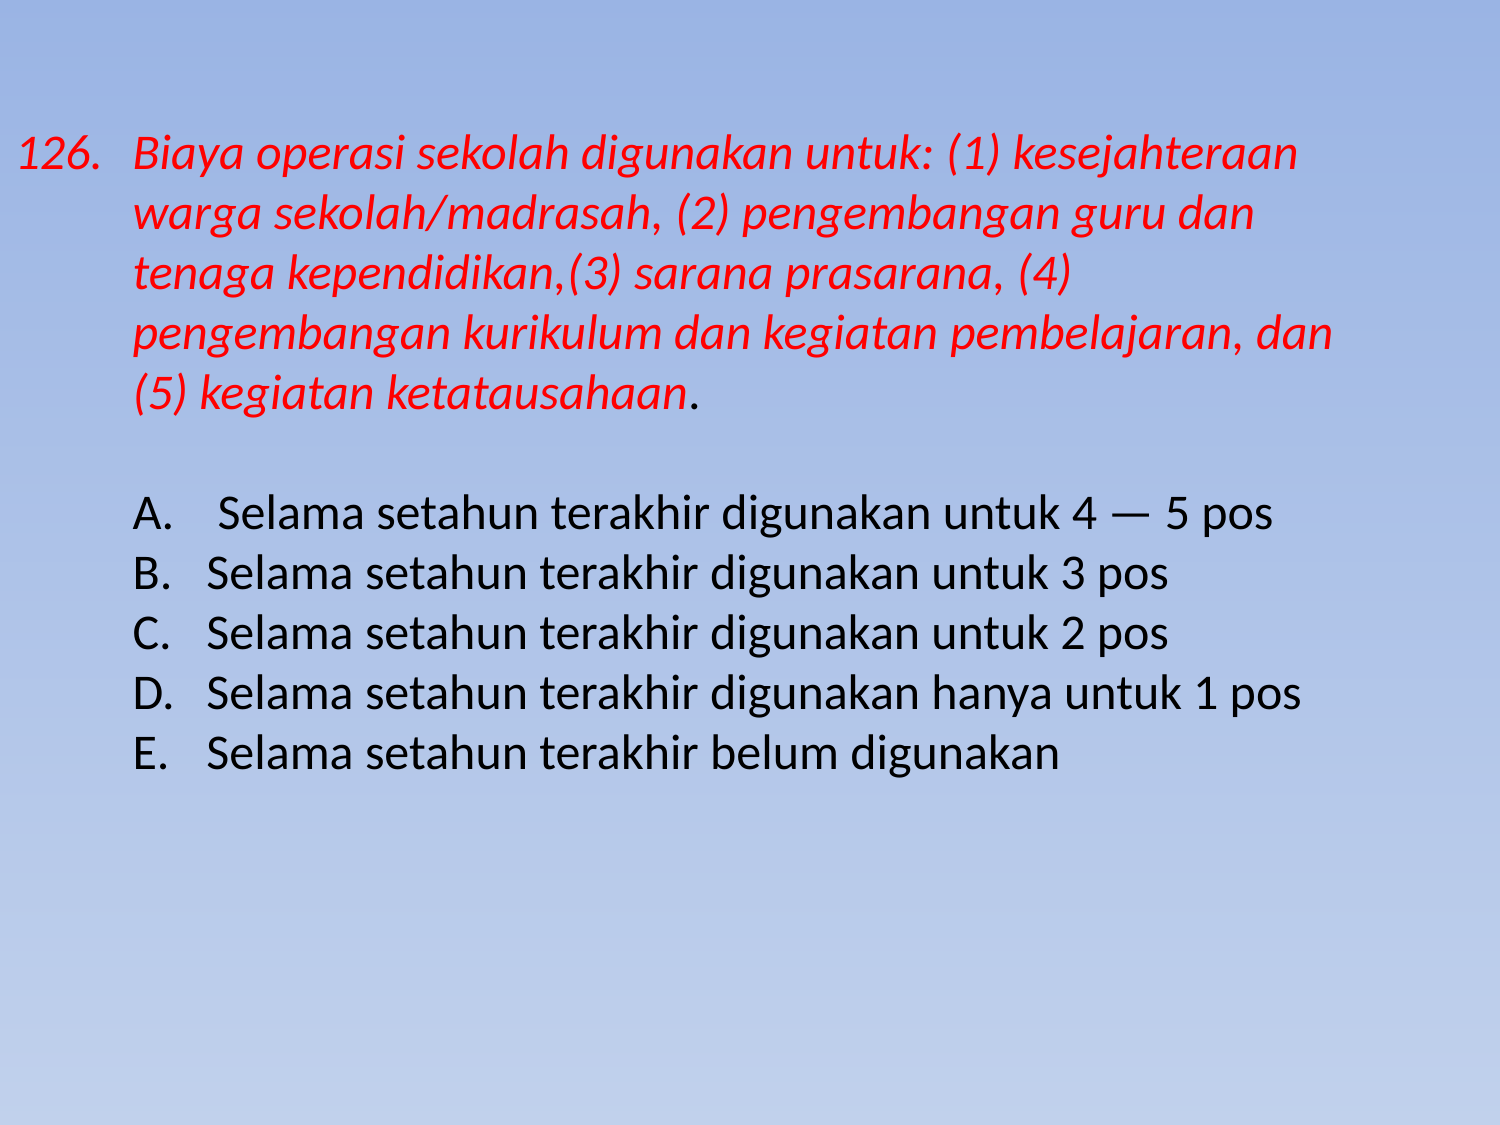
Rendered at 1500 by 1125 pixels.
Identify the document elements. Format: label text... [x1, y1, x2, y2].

text_box 126. Biaya operasi sekolah digunakan untuk: (1) kesejahteraan warga sekolah/madrasah, (2) pengembangan guru dan tenaga kependidikan,(3) sarana prasarana, (4) pengembangan kurikulum dan kegiatan pembelajaran, dan (5) kegiatan ketatausahaan. A. Selama setahun terakhir digunakan untuk 4 — 5 pos B. Selama setahun terakhir digunakan untuk 3 pos C. Selama setahun terakhir digunakan untuk 2 pos D. Selama setahun terakhir digunakan hanya untuk 1 pos E. Selama setahun terakhir belum digunakan [0, 112, 1388, 788]
